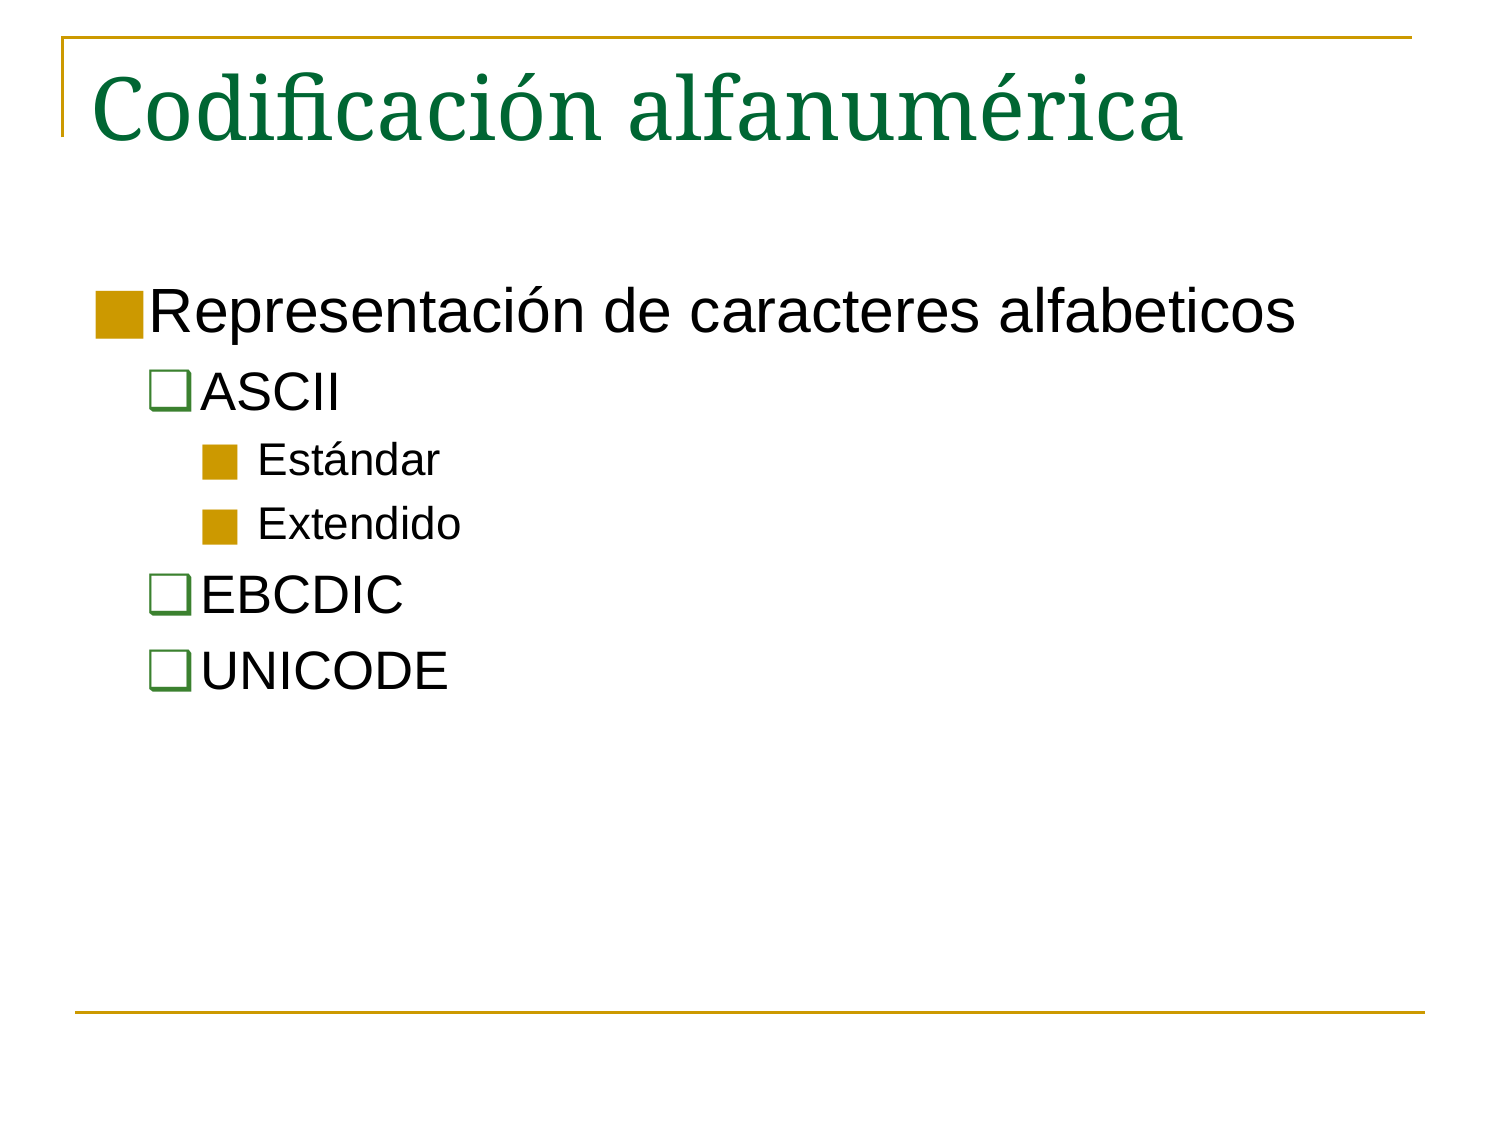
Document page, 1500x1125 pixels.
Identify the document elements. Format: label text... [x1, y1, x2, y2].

list Representación de caracteres alfabeticos ASCII Estándar Extendido EBCDIC UNICODE [75, 262, 1425, 1006]
title Codificación alfanumérica [75, 45, 1425, 233]
